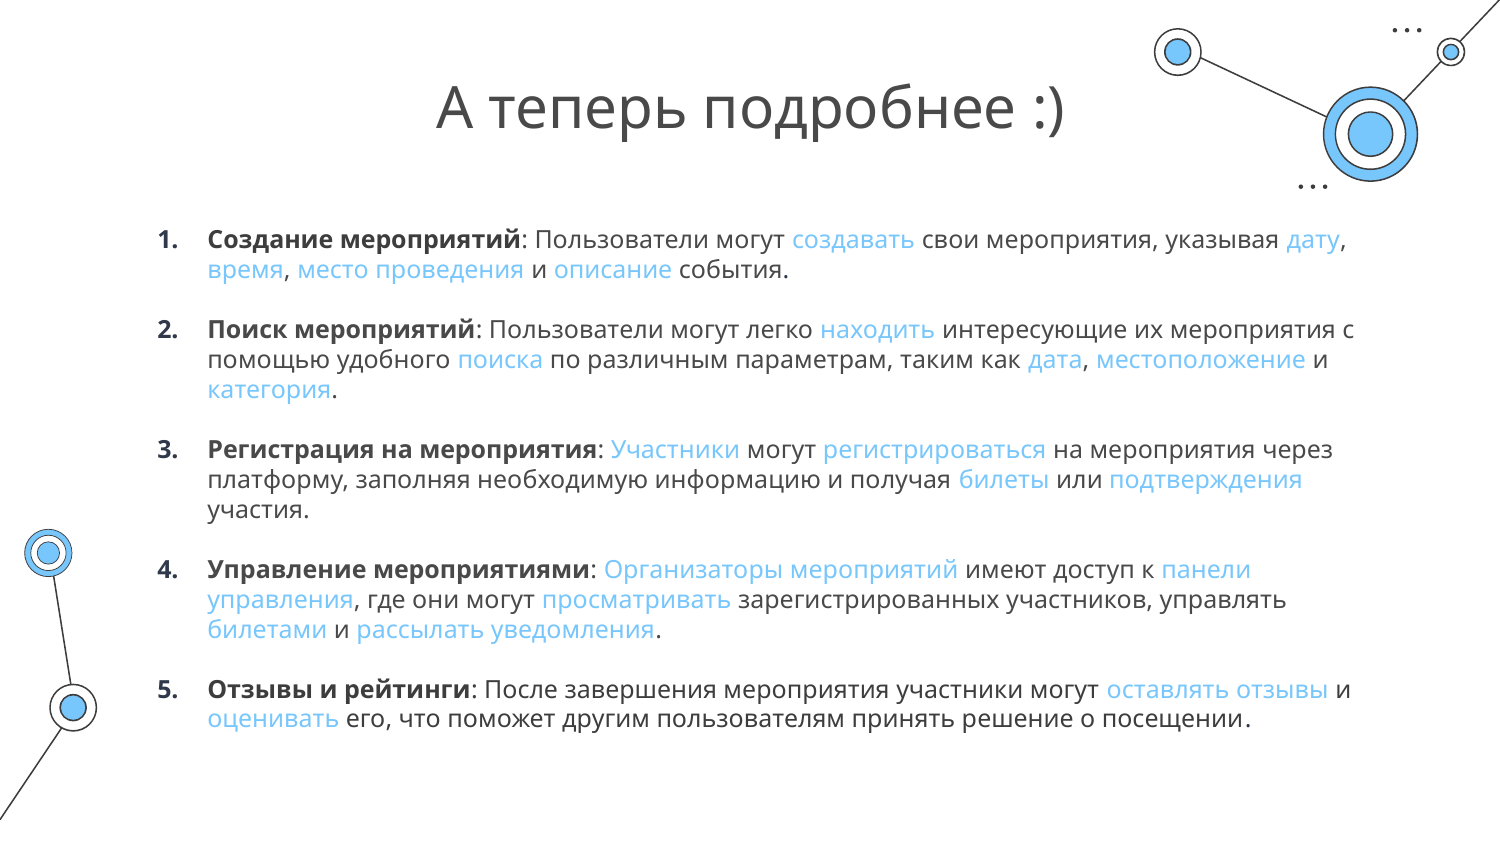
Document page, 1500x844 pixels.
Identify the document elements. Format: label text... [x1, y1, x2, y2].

list Создание мероприятий: Пользователи могут создавать свои мероприятия, указывая дату, время, место проведения и описание события. Поиск мероприятий: Пользователи могут легко находить интересующие их мероприятия с помощью удобного поиска по различным параметрам, таким как дата, местоположение и категория. Регистрация на мероприятия: Участники могут регистрироваться на мероприятия через платформу, заполняя необходимую информацию и получая билеты или подтверждения участия. Управление мероприятиями: Организаторы мероприятий имеют доступ к панели управления, где они могут просматривать зарегистрированных участников, управлять билетами и рассылать уведомления. Отзывы и рейтинги: После завершения мероприятия участники могут оставлять отзывы и оценивать его, что поможет другим пользователям принять решение о посещении. [117, 188, 1382, 768]
title А теперь подробнее :) [415, 55, 1086, 150]
